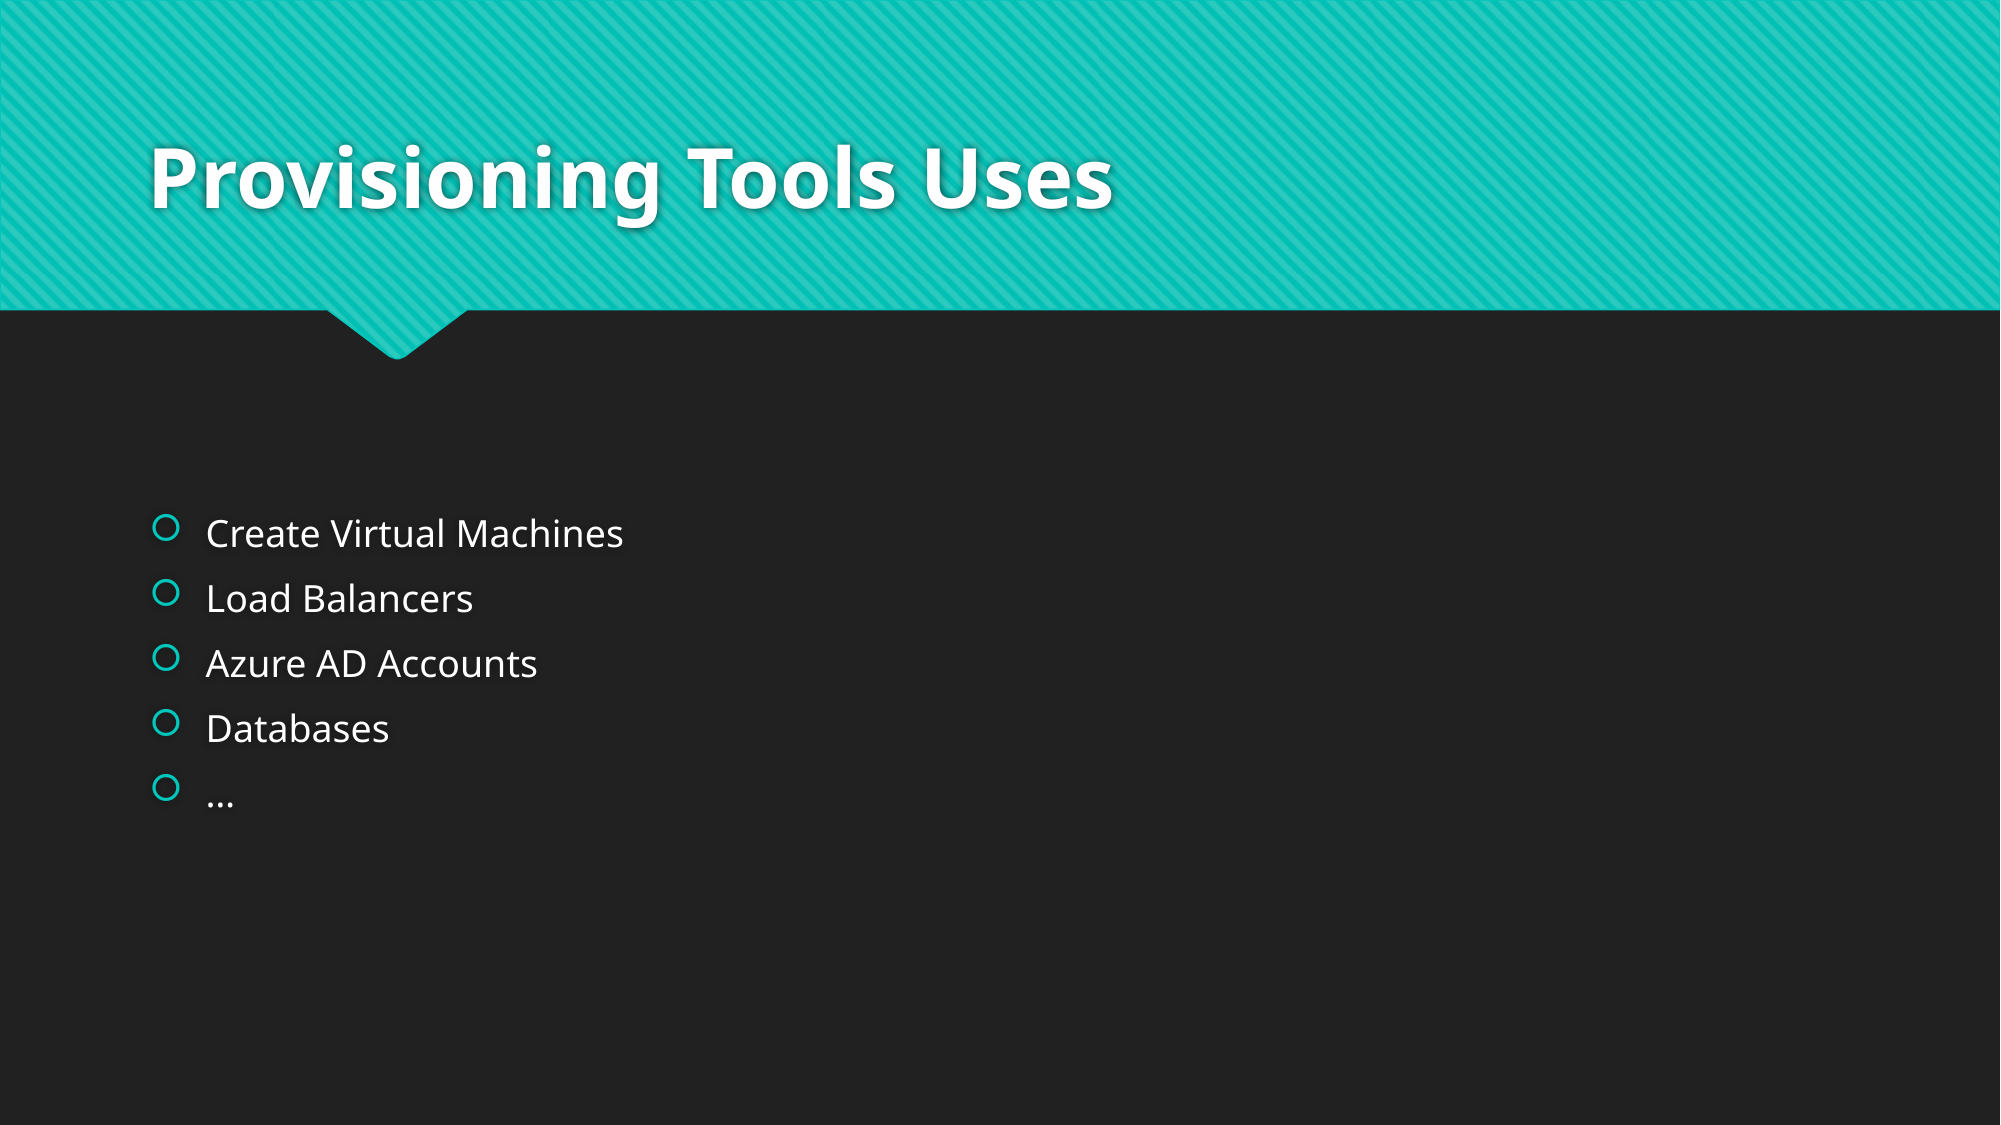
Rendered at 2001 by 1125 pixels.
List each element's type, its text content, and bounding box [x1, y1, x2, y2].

title Provisioning Tools Uses [132, 73, 1868, 233]
list Create Virtual Machines Load Balancers Azure AD Accounts Databases … [134, 364, 1866, 962]
